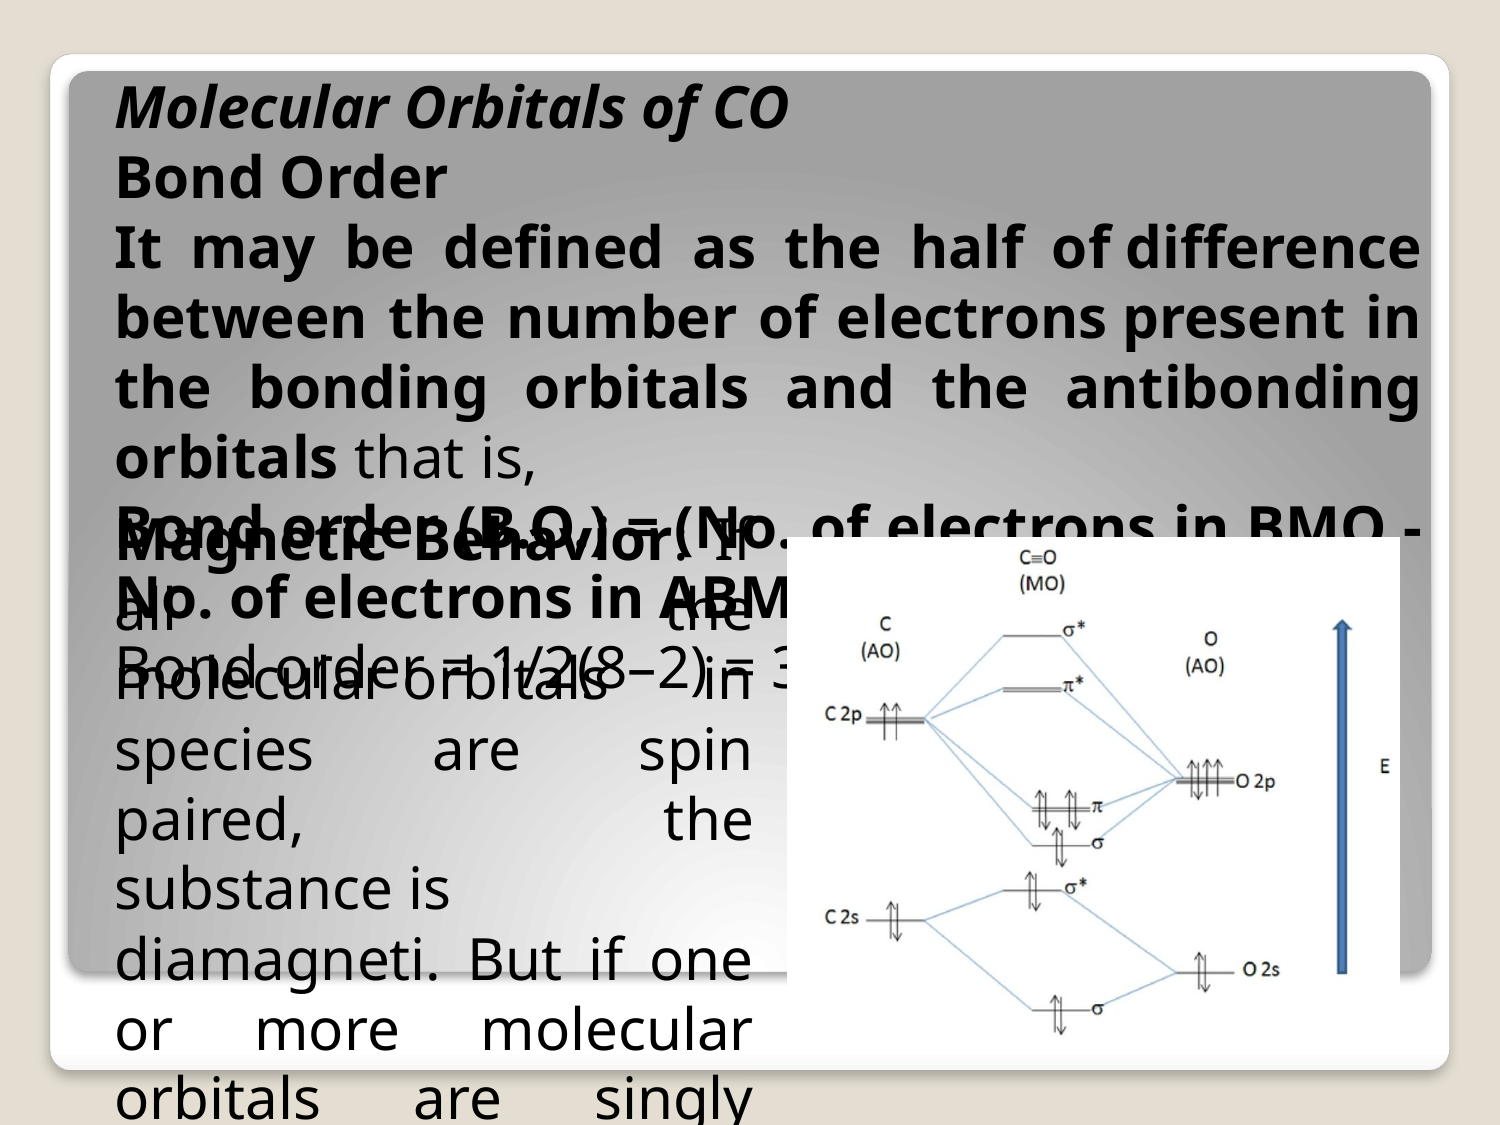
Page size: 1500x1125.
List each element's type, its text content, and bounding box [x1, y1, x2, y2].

text_box Molecular Orbitals of CO Bond Order It may be defined as the half of difference between the number of electrons present in the bonding orbitals and the antibonding orbitals that is, Bond order (B.O.) = (No. of electrons in BMO - No. of electrons in ABMO)/ 2 Bond order = 1/2(8–2) = 3 [99, 62, 1438, 708]
picture [787, 537, 1401, 1040]
text_box Magnetic Behavior: If all the molecular orbitals in species are spin paired, the substance is diamagneti. But if one or more molecular orbitals are singly occupied it is paramagnetic. For Example, if we look at CO Molecule, it is diamagnetic as all the electron in CO are paired as in the figure below: [99, 494, 769, 1125]
